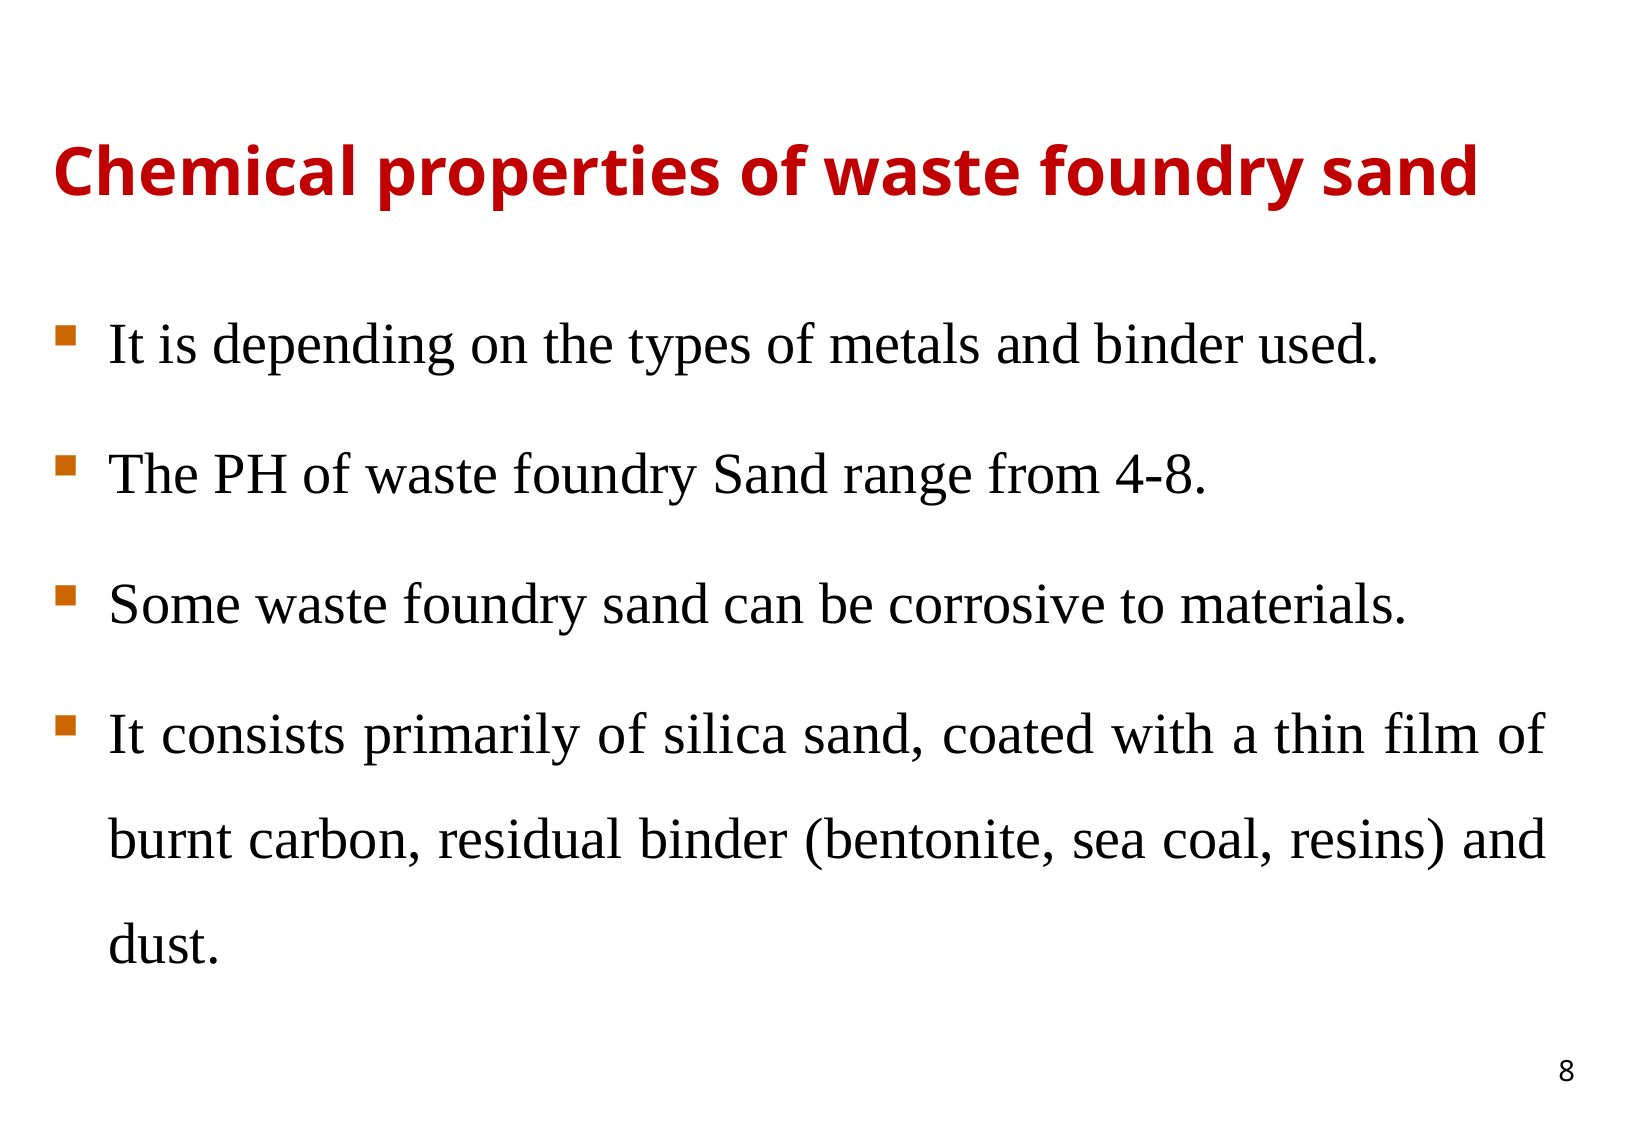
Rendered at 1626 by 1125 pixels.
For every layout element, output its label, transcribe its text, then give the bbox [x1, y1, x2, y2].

list It is depending on the types of metals and binder used. The PH of waste foundry Sand range from 4-8. Some waste foundry sand can be corrosive to materials. It consists primarily of silica sand, coated with a thin film of burnt carbon, residual binder (bentonite, sea coal, resins) and dust. [37, 262, 1563, 1051]
title Chemical properties of waste foundry sand [37, 112, 1538, 226]
slide_number 8 [1512, 1023, 1591, 1100]
